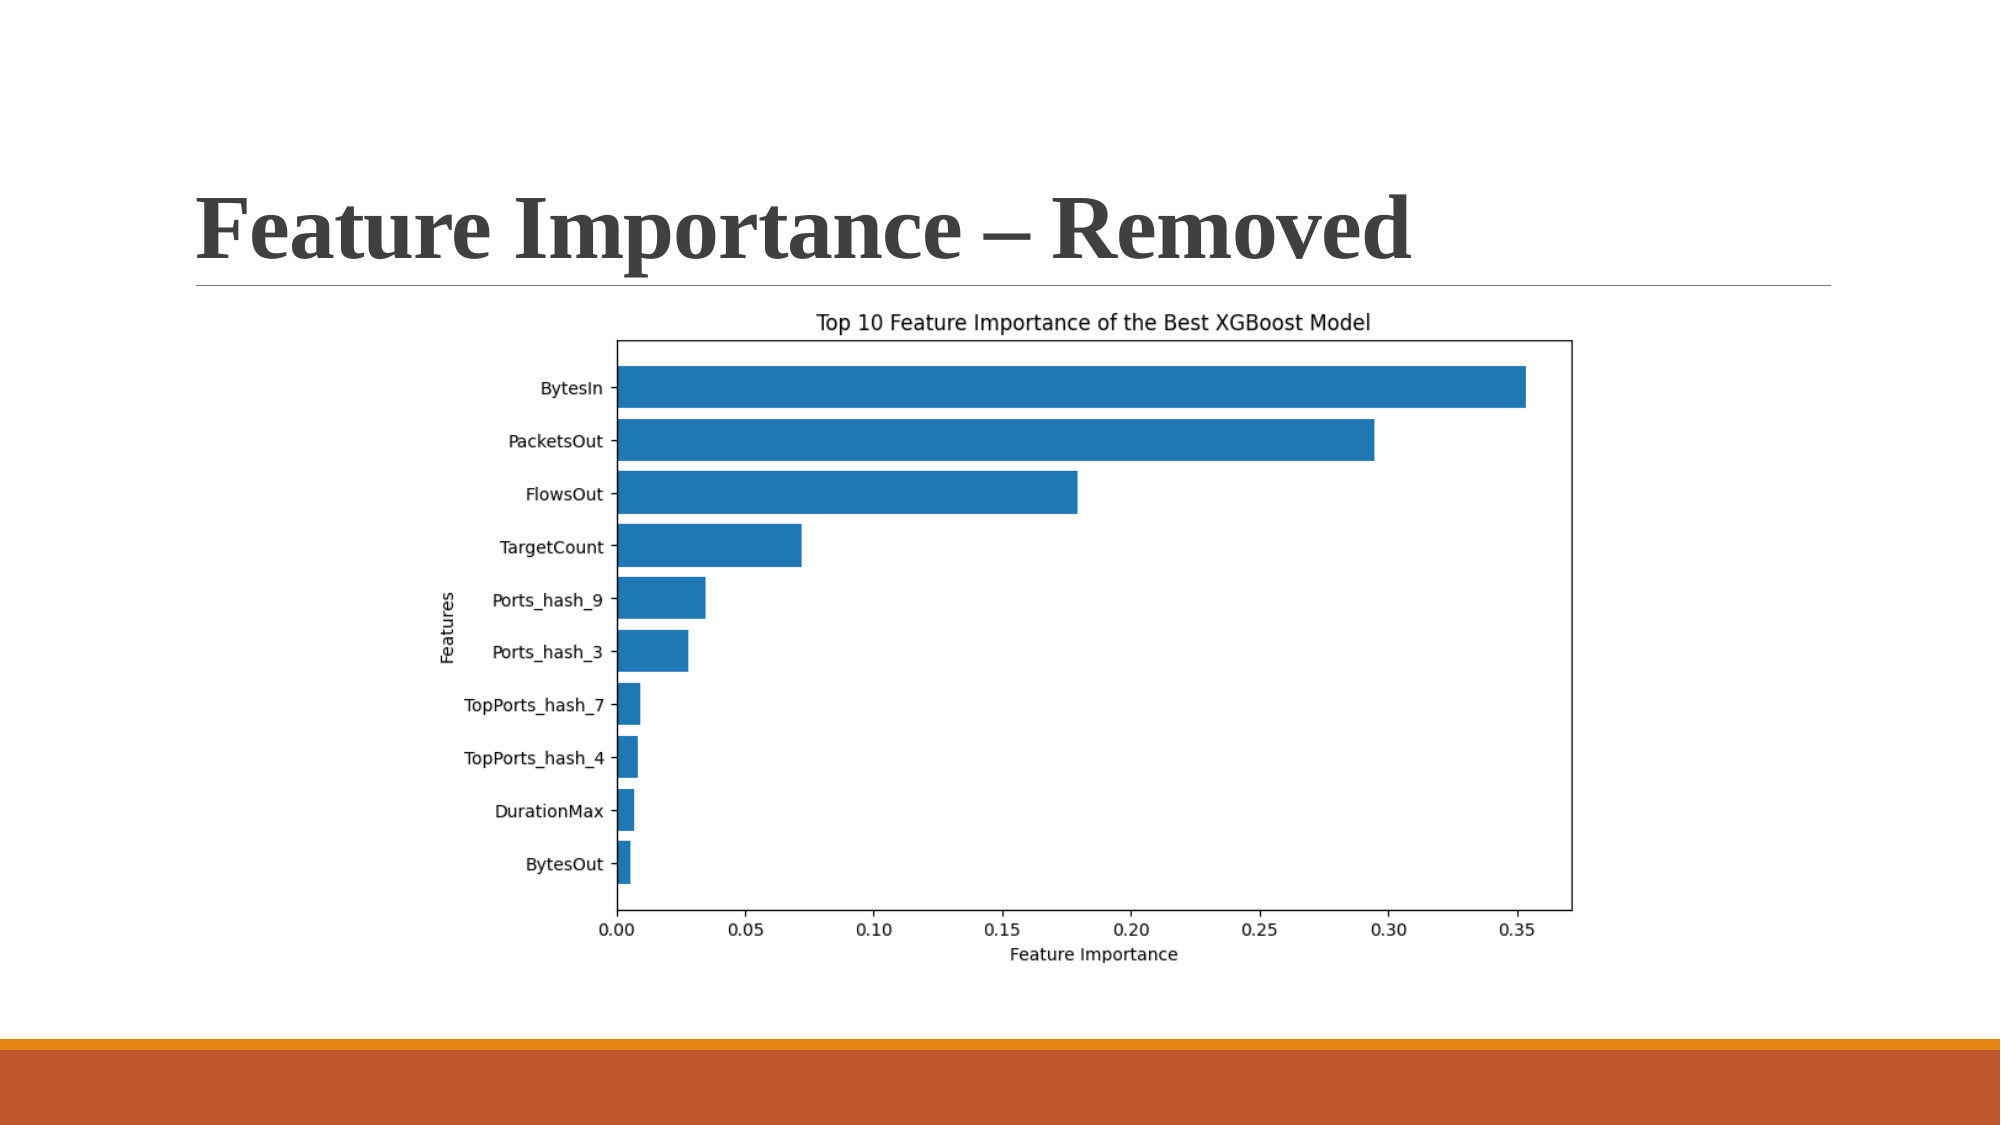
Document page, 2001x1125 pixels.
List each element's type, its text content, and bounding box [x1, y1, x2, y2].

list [430, 302, 1580, 964]
title Feature Importance – Removed [180, 47, 1830, 285]
